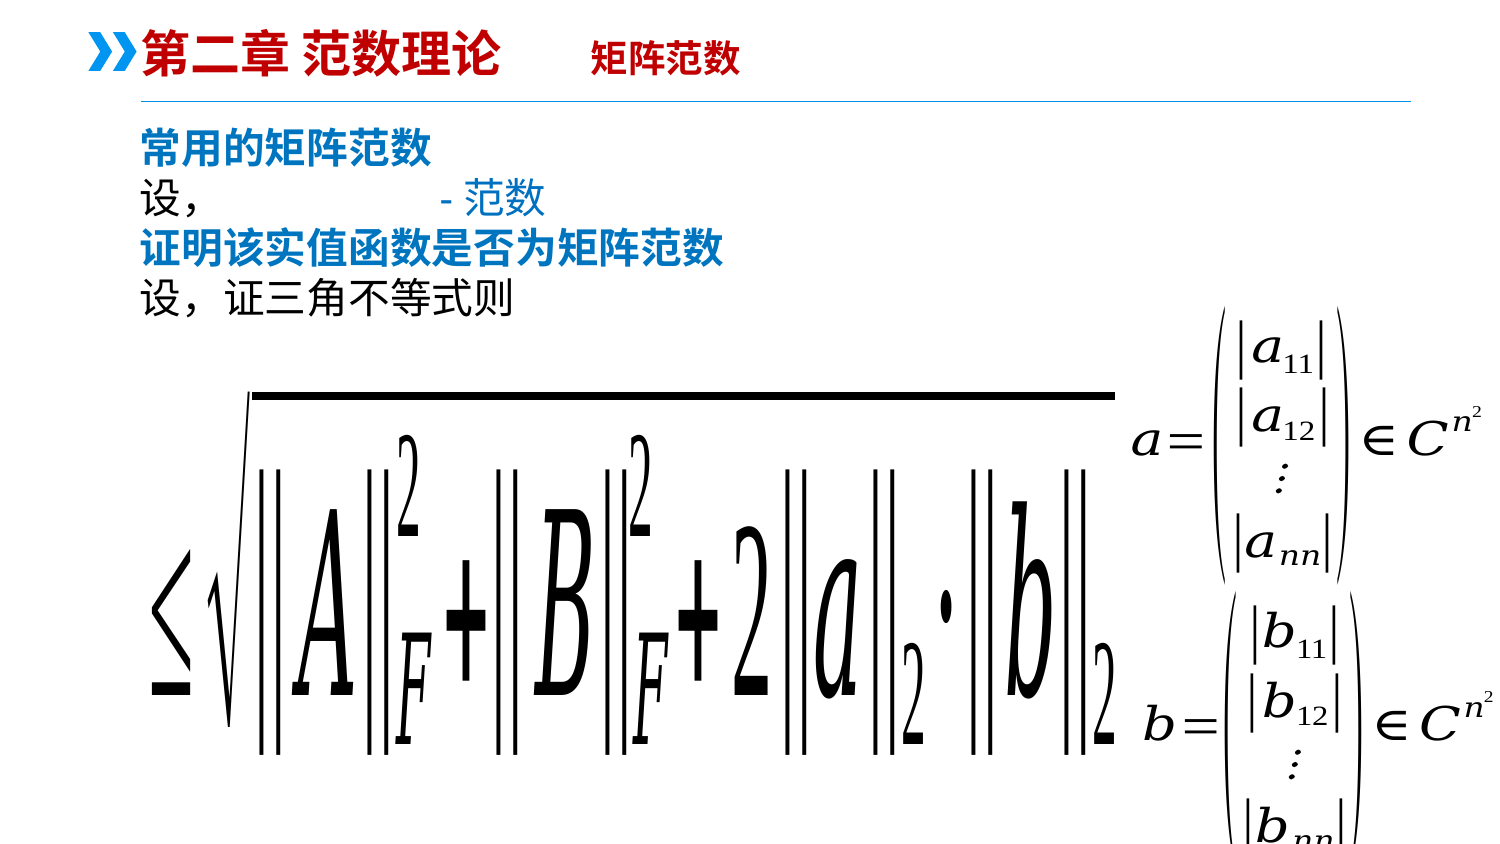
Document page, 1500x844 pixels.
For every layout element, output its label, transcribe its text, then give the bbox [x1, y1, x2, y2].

text_box 第二章 范数理论 矩阵范数 [140, 20, 1341, 84]
text_box [111, 30, 139, 73]
text_box [86, 30, 114, 73]
